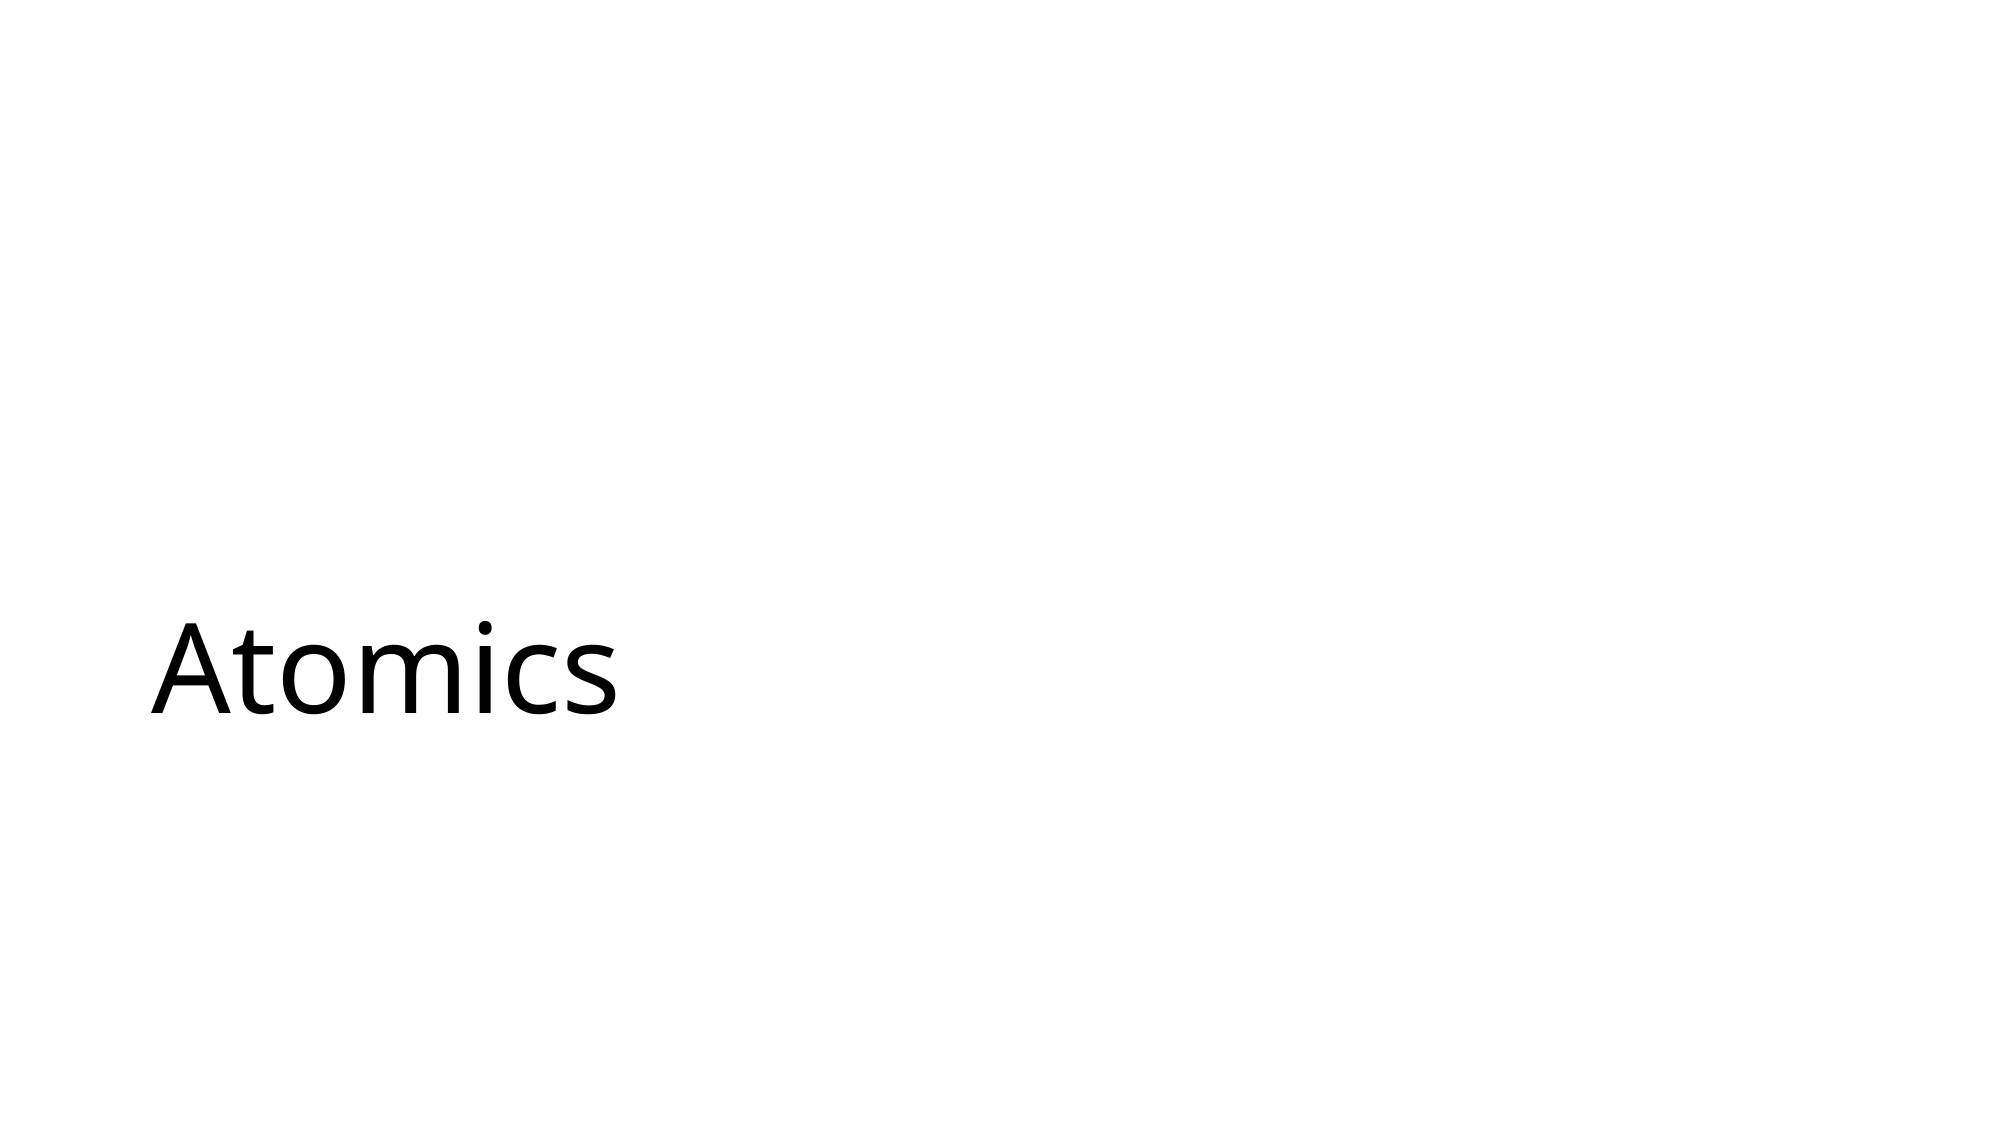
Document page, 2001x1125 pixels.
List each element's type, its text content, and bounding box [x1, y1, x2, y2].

title Atomics [136, 280, 1862, 749]
